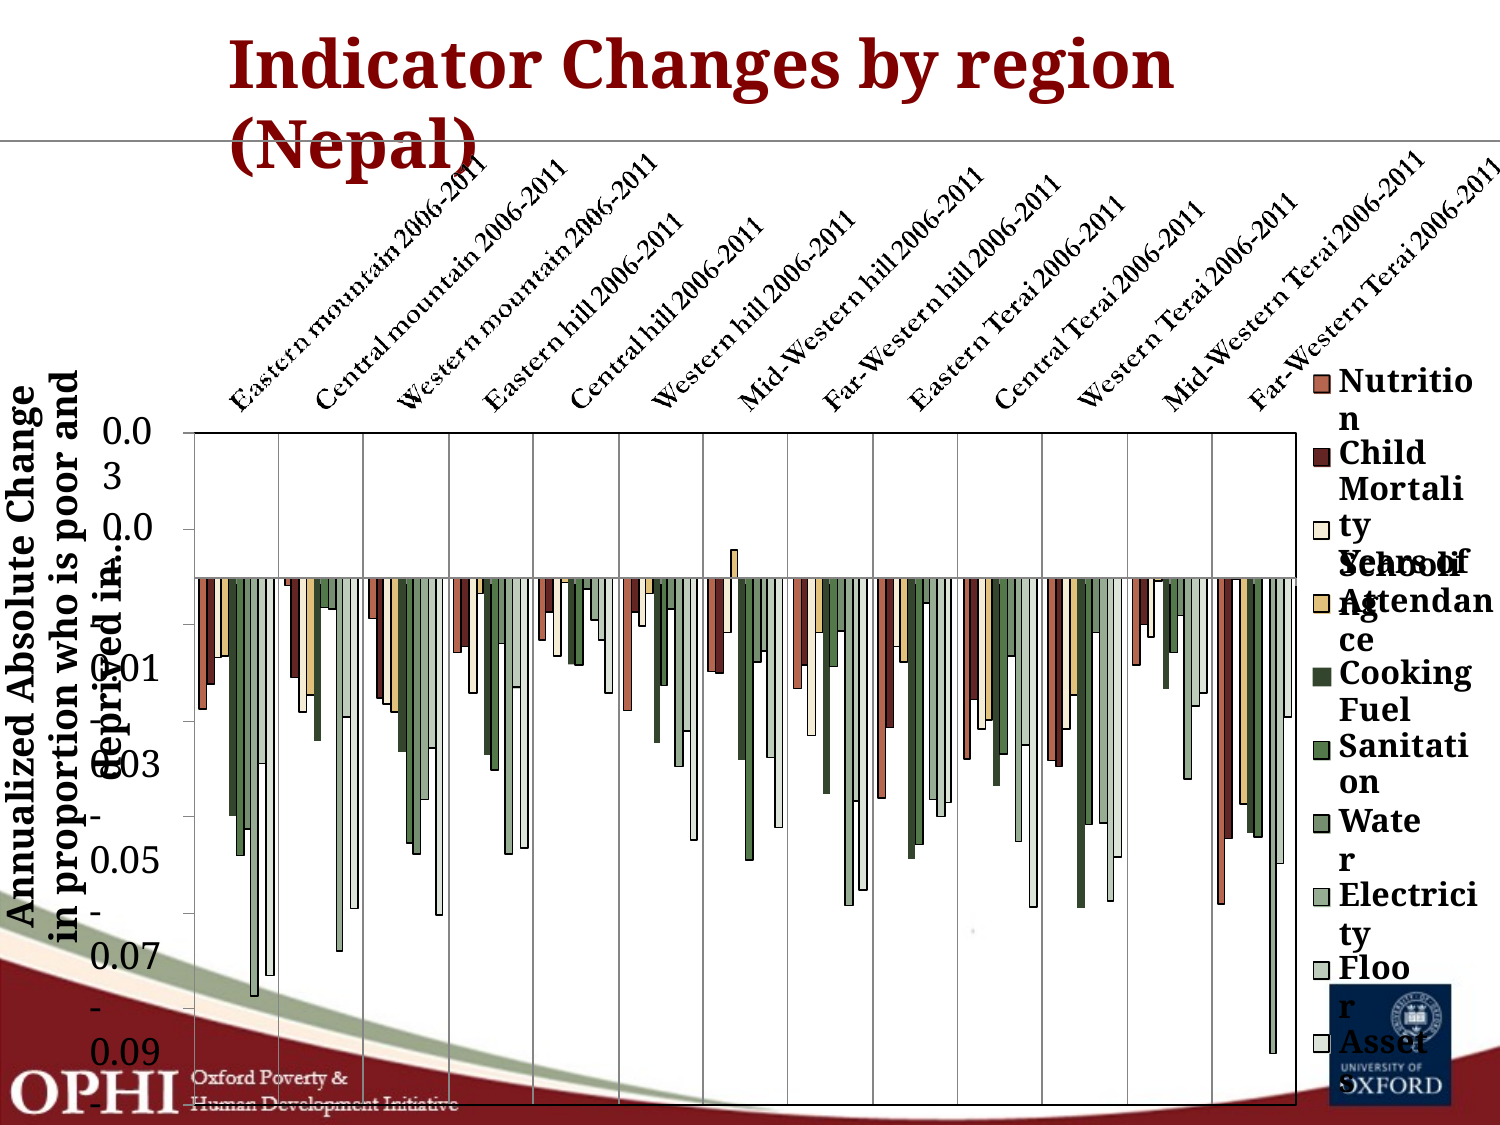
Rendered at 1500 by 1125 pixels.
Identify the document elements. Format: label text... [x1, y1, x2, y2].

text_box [1313, 815, 1331, 834]
text_box [631, 578, 639, 613]
text_box [590, 578, 598, 620]
text_box [1218, 578, 1225, 905]
text_box [350, 578, 359, 909]
title Indicator Changes by region (Nepal) [226, 19, 1274, 141]
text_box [1312, 667, 1332, 687]
text_box [198, 578, 207, 709]
text_box [793, 578, 802, 689]
text_box [1015, 578, 1022, 842]
text_box [807, 578, 816, 736]
text_box [767, 578, 774, 758]
text_box [1085, 578, 1092, 825]
text_box [504, 578, 513, 854]
text_box [520, 578, 529, 848]
text_box [1269, 578, 1276, 1054]
text_box [645, 578, 654, 594]
text_box [682, 578, 690, 731]
text_box [1007, 578, 1015, 656]
text_box [1224, 578, 1233, 839]
text_box [604, 578, 613, 694]
text_box [553, 578, 562, 656]
text_box [244, 578, 250, 830]
text_box [1283, 578, 1292, 717]
text_box [498, 578, 504, 644]
text_box [970, 578, 977, 700]
text_box [539, 578, 546, 641]
text_box [923, 578, 929, 603]
text_box [985, 578, 992, 720]
text_box [568, 578, 575, 665]
text_box [342, 578, 350, 717]
text_box [436, 578, 443, 915]
text_box [328, 578, 336, 610]
text_box [195, 578, 1297, 1106]
text_box [760, 578, 767, 652]
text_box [1313, 961, 1331, 981]
text_box [383, 578, 391, 705]
text_box [490, 578, 499, 770]
text_box [195, 432, 1297, 577]
text_box [582, 578, 590, 589]
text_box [87, 1077, 165, 1125]
text_box [476, 578, 484, 594]
text_box [723, 578, 732, 633]
text_box [1069, 578, 1078, 695]
text_box [1048, 578, 1055, 761]
text_box [1107, 578, 1114, 901]
text_box [575, 578, 583, 666]
text_box [1177, 578, 1183, 616]
text_box [667, 578, 675, 610]
text_box [284, 578, 291, 586]
picture [0, 889, 1500, 1125]
text_box [661, 578, 668, 686]
text_box [837, 578, 845, 631]
text_box [1275, 578, 1284, 864]
text_box [369, 578, 376, 619]
text_box [885, 578, 894, 728]
text_box [801, 578, 807, 666]
text_box [1091, 578, 1099, 633]
text_box [220, 578, 229, 656]
text_box [623, 578, 632, 711]
text_box [266, 578, 274, 976]
text_box [250, 578, 259, 996]
text_box [291, 578, 298, 678]
text_box [320, 578, 328, 608]
text_box [859, 578, 867, 890]
text_box [1140, 578, 1147, 625]
text_box [298, 578, 307, 713]
text_box [1062, 578, 1070, 730]
text_box [639, 578, 646, 627]
text_box [1099, 578, 1107, 823]
text_box [893, 578, 899, 647]
text_box [1055, 578, 1063, 767]
text_box [412, 578, 421, 854]
text_box [877, 578, 886, 798]
text_box [391, 578, 399, 713]
text_box [845, 578, 853, 906]
text_box [469, 578, 477, 694]
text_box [1313, 741, 1331, 761]
text_box [1113, 578, 1122, 858]
text_box [945, 578, 952, 803]
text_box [0, 310, 165, 1073]
text_box [1169, 578, 1178, 653]
text_box [753, 578, 761, 663]
text_box [545, 578, 553, 613]
text_box [453, 578, 462, 653]
text_box [1029, 578, 1038, 908]
text_box [258, 578, 266, 764]
text_box [420, 578, 429, 800]
text_box [1254, 578, 1262, 837]
text_box [598, 578, 604, 641]
text_box [428, 578, 436, 748]
text_box [899, 578, 908, 663]
text_box [236, 578, 245, 856]
text_box [1132, 578, 1141, 666]
text_box [774, 578, 783, 828]
text_box [852, 578, 859, 801]
text_box [963, 578, 970, 759]
text_box [306, 578, 315, 695]
text_box [461, 578, 469, 647]
text_box [977, 578, 986, 730]
text_box [206, 578, 215, 684]
text_box [1240, 578, 1248, 805]
text_box [690, 578, 697, 840]
text_box [512, 578, 520, 688]
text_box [99, 404, 164, 497]
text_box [1313, 888, 1331, 908]
text_box [915, 578, 924, 845]
text_box [707, 578, 715, 672]
text_box [745, 578, 754, 861]
text_box [1191, 578, 1200, 706]
text_box [1021, 578, 1029, 745]
text_box [731, 549, 738, 577]
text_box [99, 500, 164, 593]
text_box [929, 578, 937, 800]
text_box [715, 578, 724, 673]
text_box [376, 578, 383, 698]
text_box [1313, 521, 1331, 541]
text_box [675, 578, 683, 767]
text_box [1183, 578, 1192, 780]
text_box [999, 578, 1008, 755]
text_box [336, 578, 343, 951]
text_box [406, 578, 412, 844]
text_box [1199, 578, 1208, 694]
text_box [815, 578, 824, 633]
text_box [1313, 595, 1331, 614]
text_box [937, 578, 946, 817]
text_box [1147, 578, 1155, 638]
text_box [1313, 448, 1331, 468]
text_box [214, 578, 221, 658]
text_box [829, 578, 838, 667]
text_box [228, 150, 1500, 1099]
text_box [1313, 1035, 1331, 1054]
title Indicator Changes by region (Nepal) [226, 142, 1274, 210]
